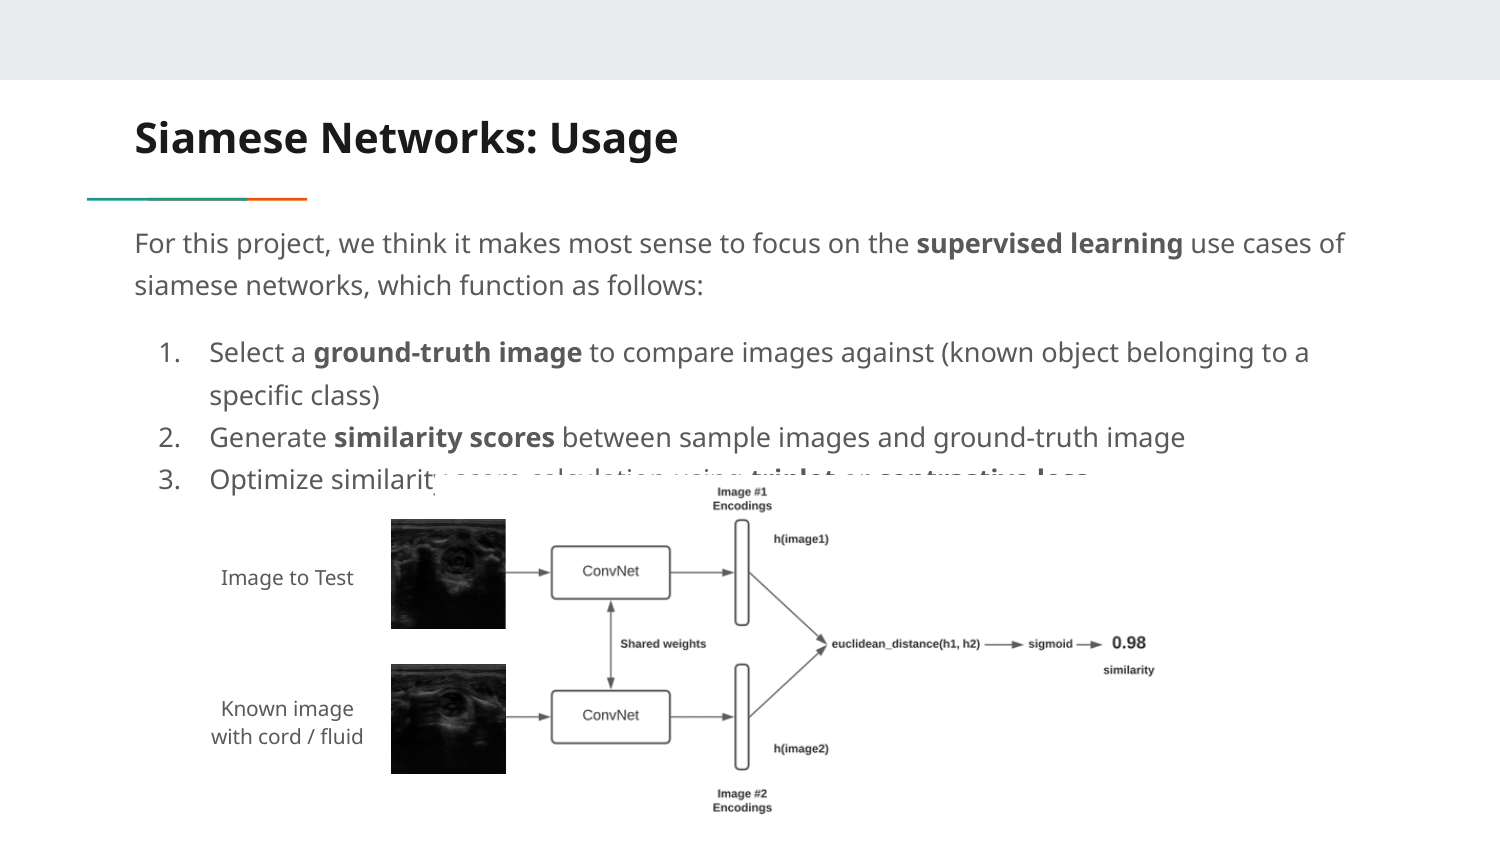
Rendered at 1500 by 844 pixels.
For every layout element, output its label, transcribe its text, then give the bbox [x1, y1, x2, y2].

list For this project, we think it makes most sense to focus on the supervised learning use cases of siamese networks, which function as follows: Select a ground-truth image to compare images against (known object belonging to a specific class) Generate similarity scores between sample images and ground-truth image Optimize similarity score calculation using triplet or contrastive loss [119, 204, 1381, 708]
picture [390, 475, 1169, 834]
text_box Image to Test [194, 546, 381, 604]
title Siamese Networks: Usage [119, 93, 1381, 182]
text_box Known image with cord / fluid [194, 676, 381, 765]
